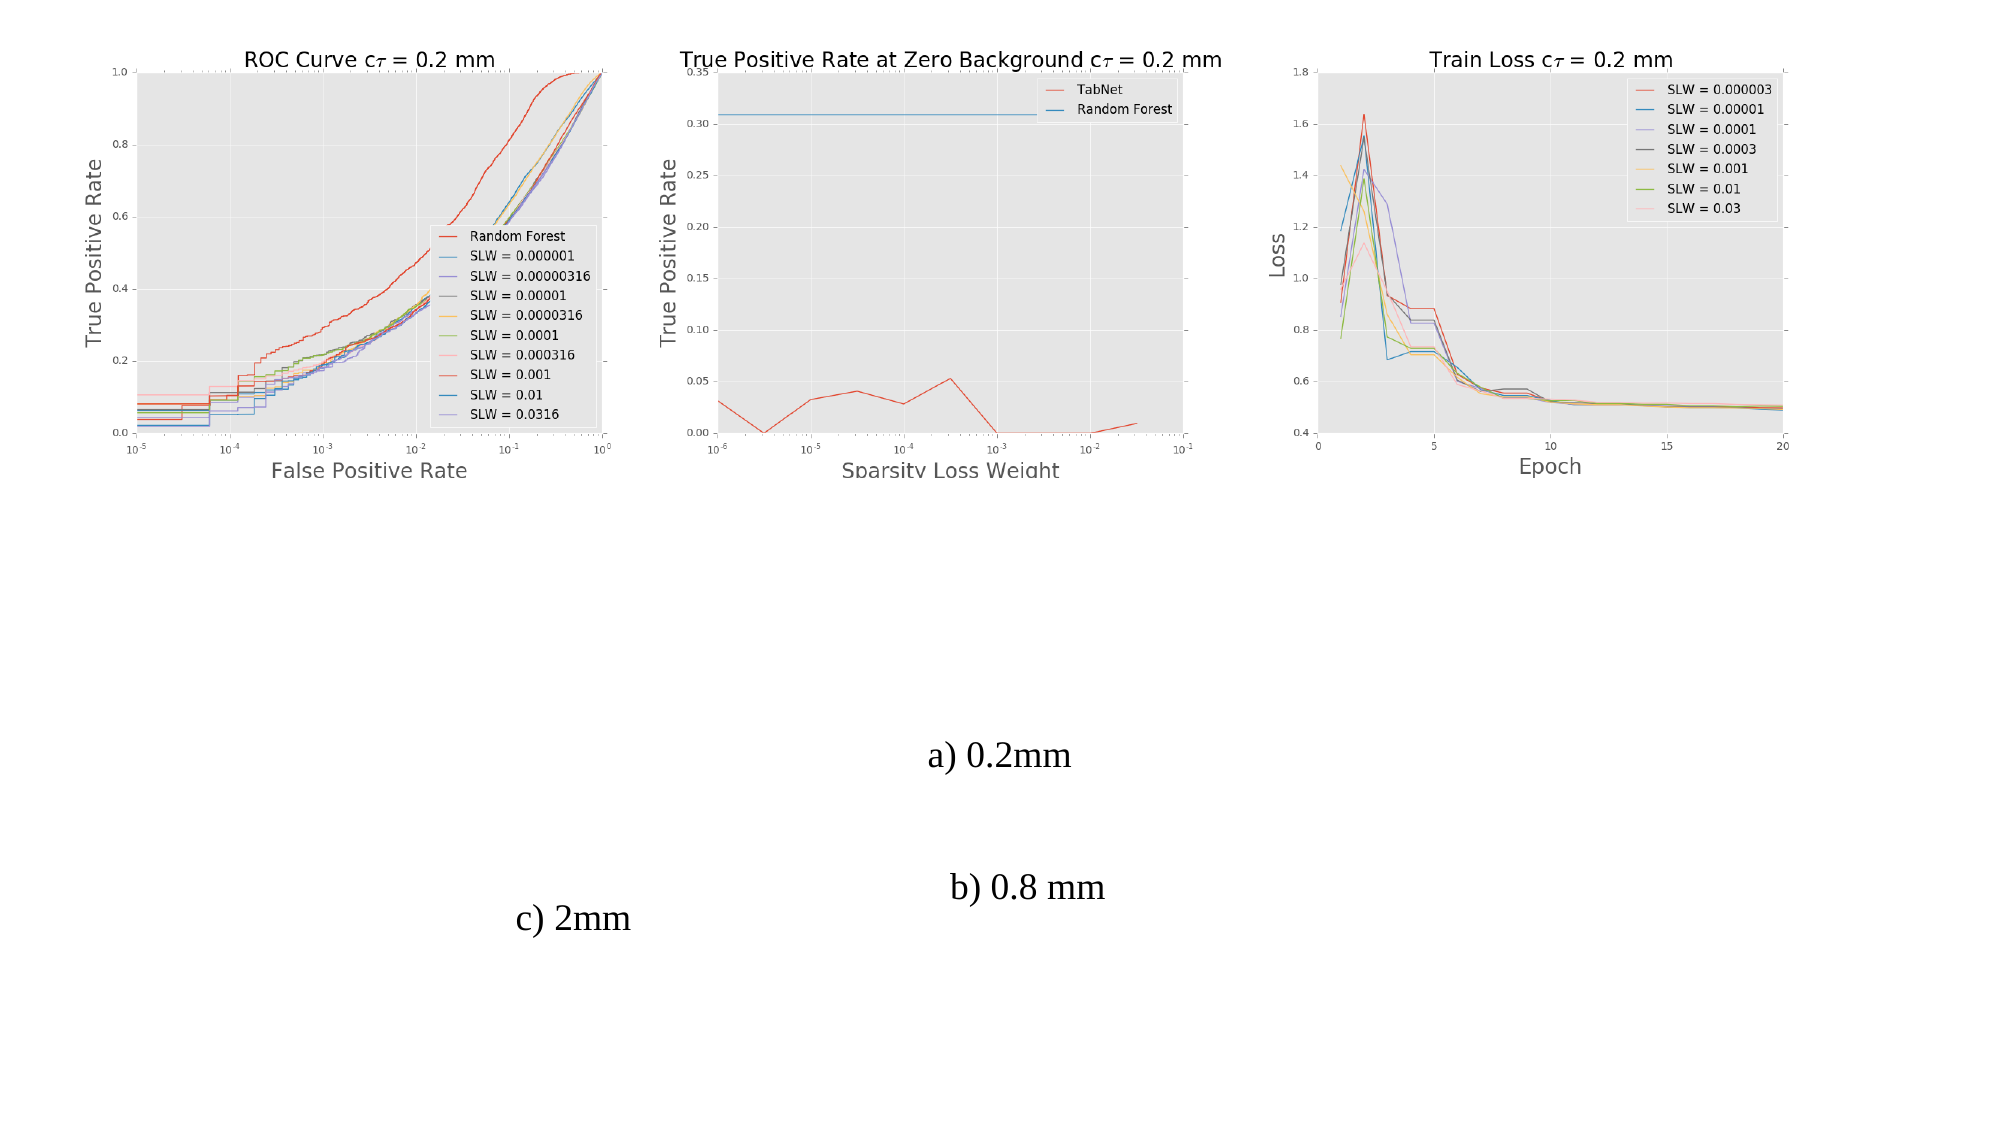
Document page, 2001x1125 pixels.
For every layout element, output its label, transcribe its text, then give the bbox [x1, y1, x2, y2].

text_box a) 0.2mm [912, 722, 1087, 783]
picture [61, 27, 1843, 478]
text_box c) 2mm [500, 885, 647, 946]
text_box b) 0.8 mm [935, 854, 1172, 915]
